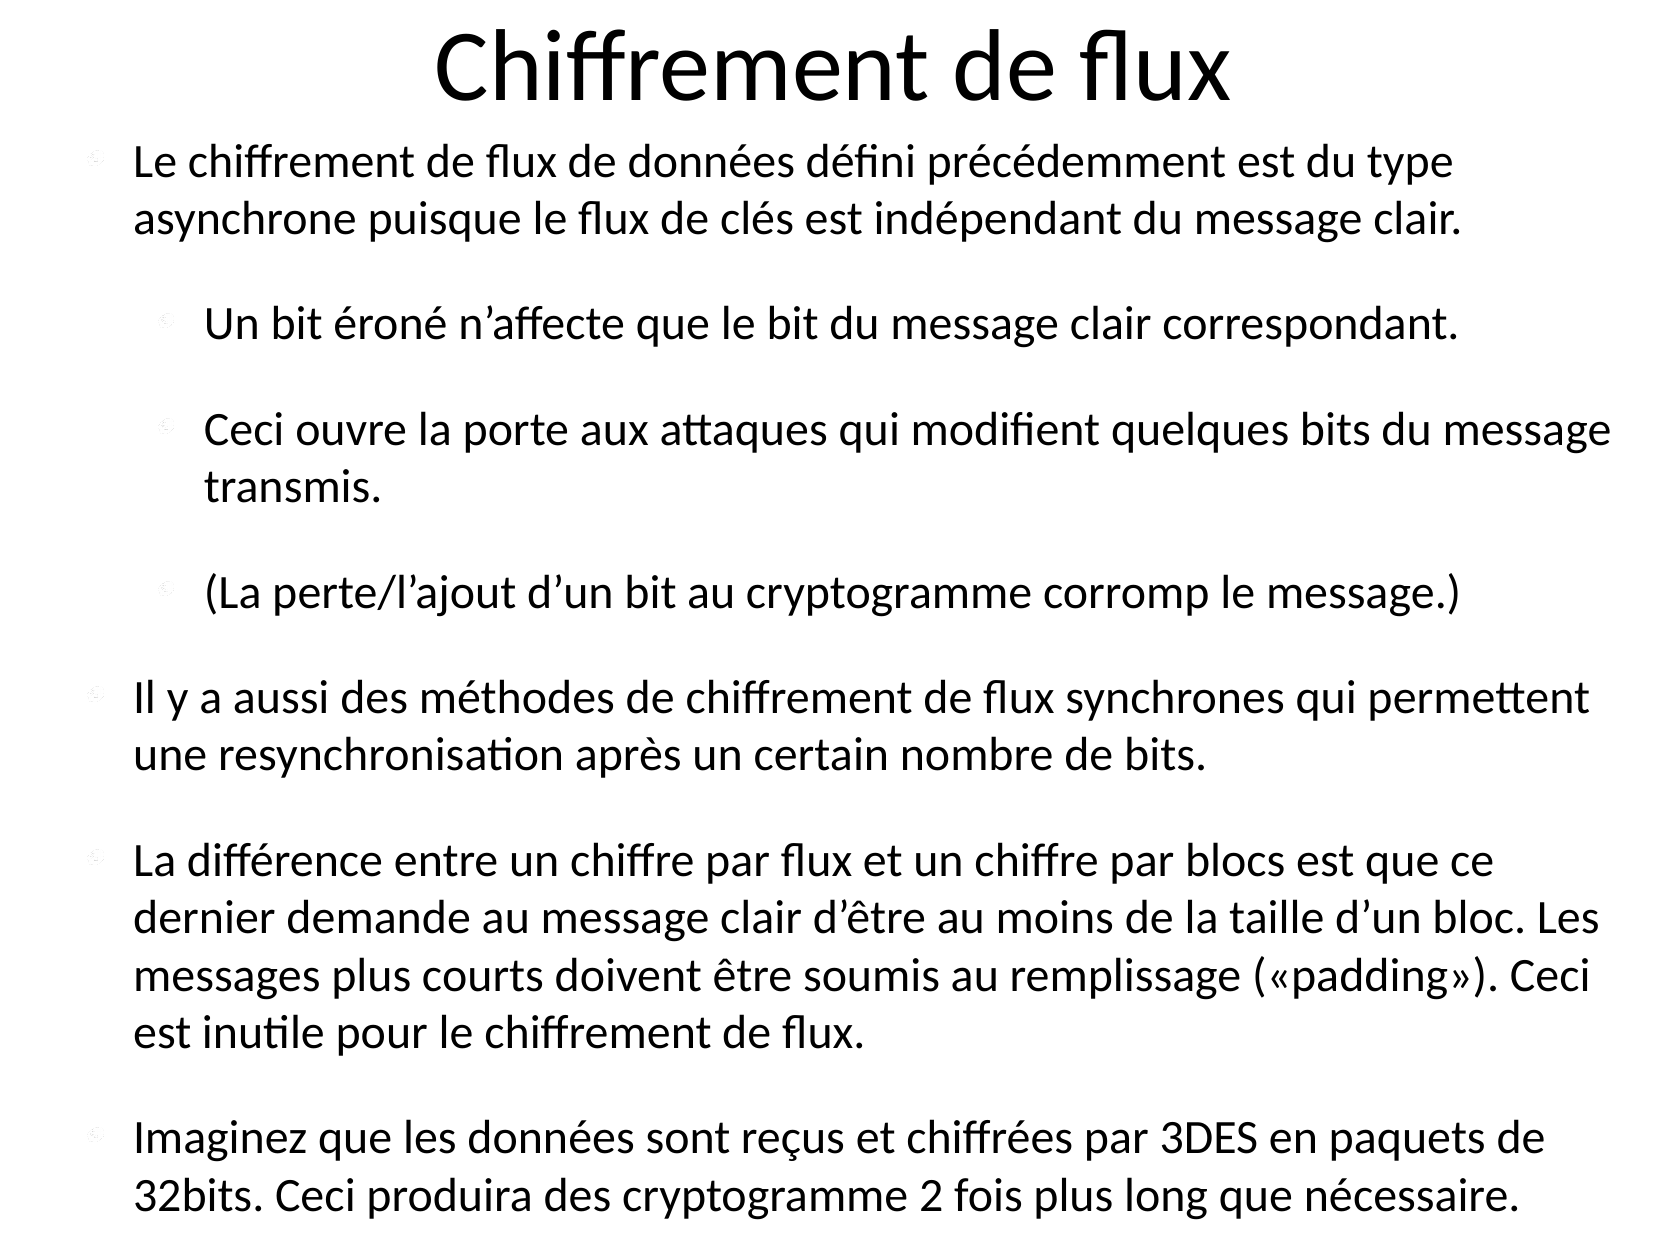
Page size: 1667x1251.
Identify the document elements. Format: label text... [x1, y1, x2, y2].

picture [87, 1127, 104, 1142]
picture [158, 581, 174, 596]
picture [158, 313, 174, 328]
list Le chiffrement de flux de données défini précédemment est du type asynchrone puisque le flux de clés est indépendant du message clair. Un bit éroné n’affecte que le bit du message clair correspondant. Ceci ouvre la porte aux attaques qui modifient quelques bits du message transmis. (La perte/l’ajout d’un bit au cryptogramme corromp le message.) Il y a aussi des méthodes de chiffrement de flux synchrones qui permettent une resynchronisation après un certain nombre de bits. La différence entre un chiffre par flux et un chiffre par blocs est que ce dernier demande au message clair d’être au moins de la taille d’un bloc. Les messages plus courts doivent être soumis au remplissage («padding»). Ceci est inutile pour le chiffrement de flux. Imaginez que les données sont reçus et chiffrées par 3DES en paquets de 32bits. Ceci produira des cryptogramme 2 fois plus long que nécessaire. [12, 120, 1650, 1248]
picture [87, 849, 104, 865]
title Chiffrement de flux [162, 0, 1505, 120]
picture [158, 418, 174, 434]
picture [87, 150, 104, 166]
picture [87, 686, 104, 702]
